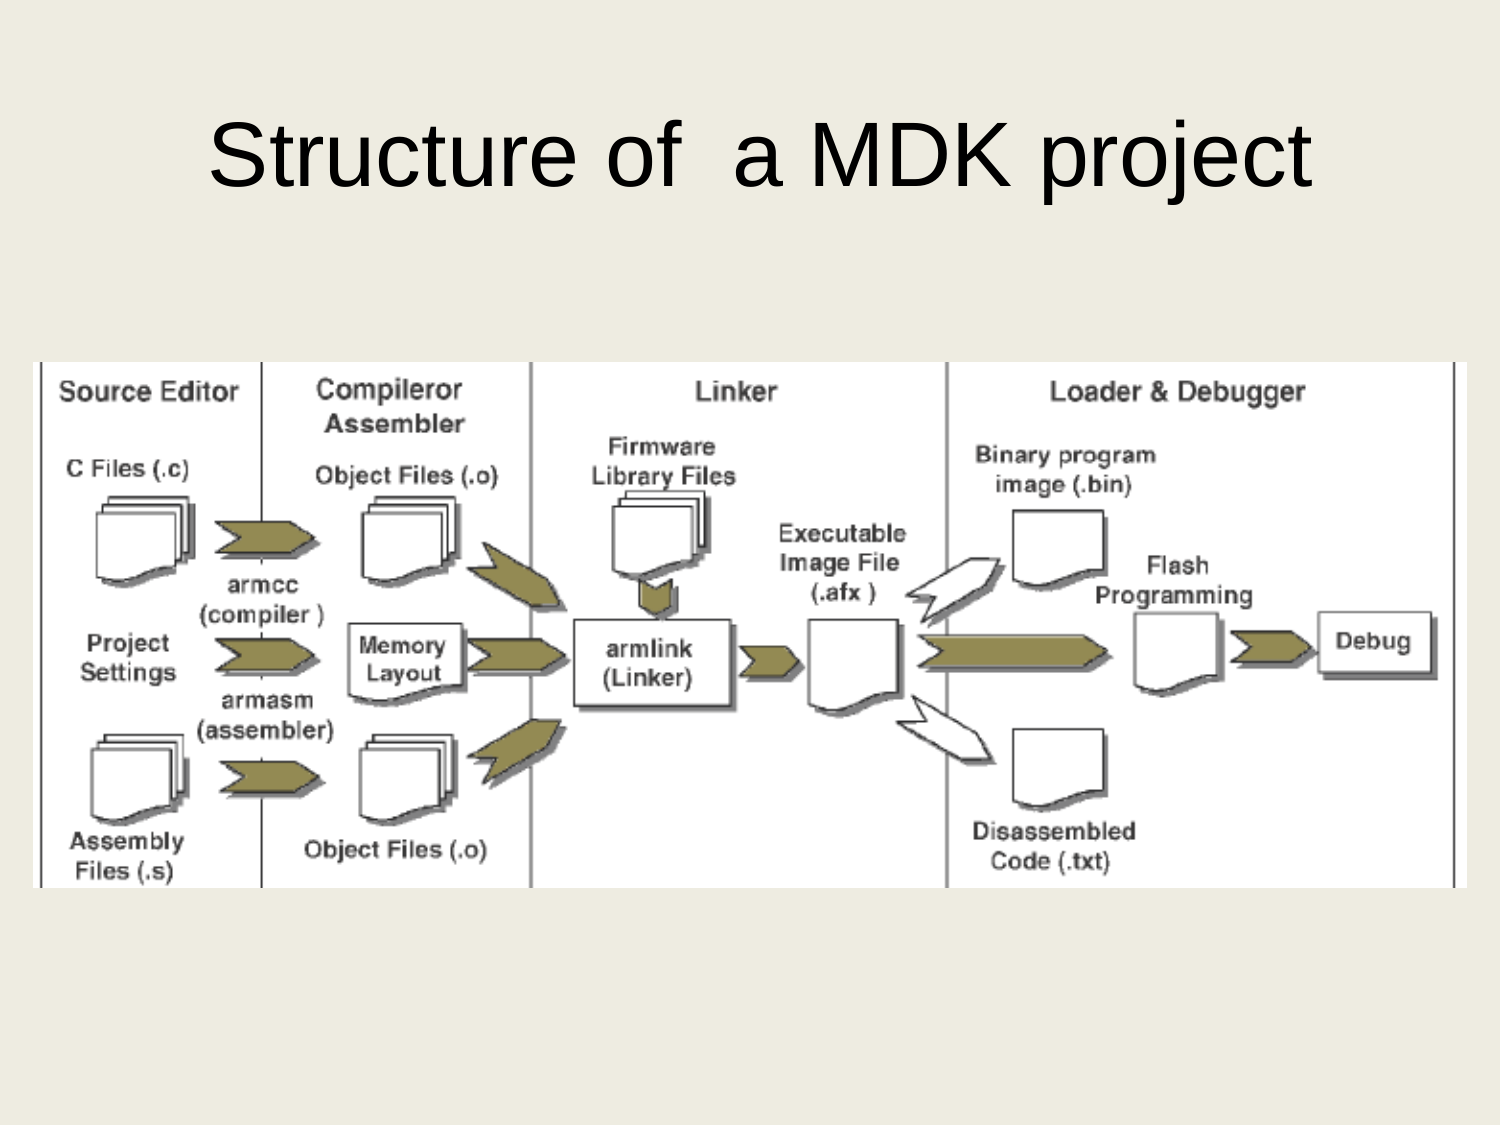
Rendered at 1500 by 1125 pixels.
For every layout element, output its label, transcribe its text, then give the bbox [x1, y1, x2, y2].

picture [33, 362, 1467, 888]
text_box Structure of a MDK project [193, 87, 1356, 213]
